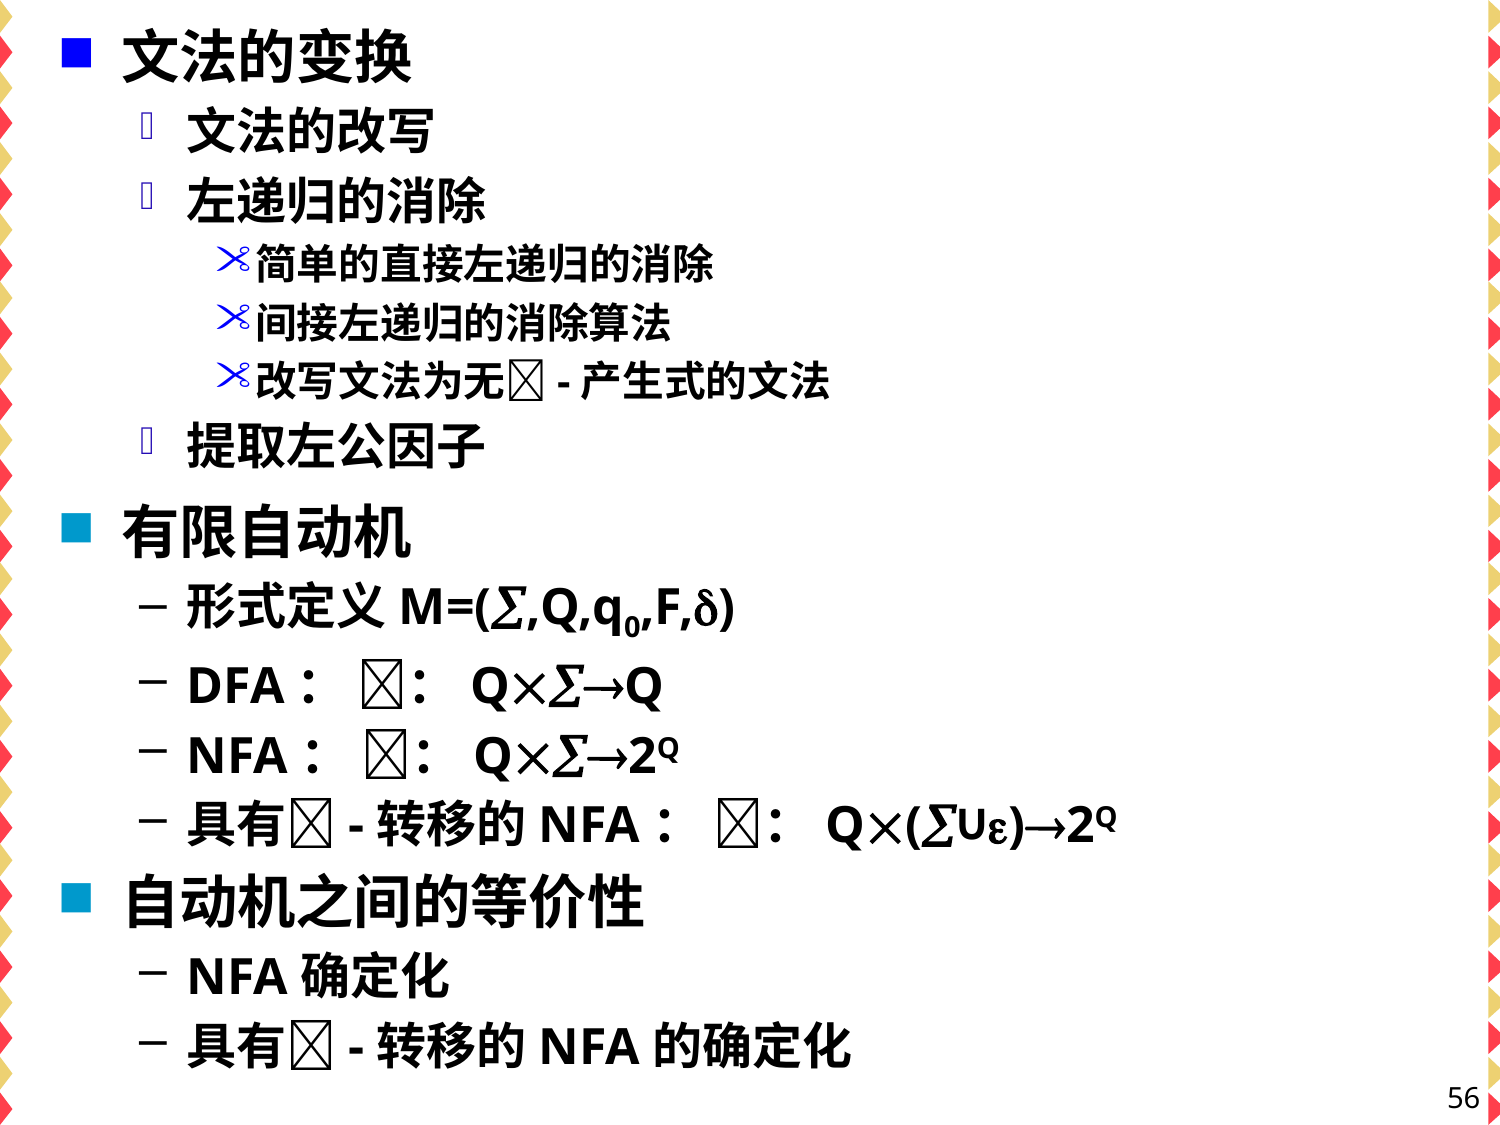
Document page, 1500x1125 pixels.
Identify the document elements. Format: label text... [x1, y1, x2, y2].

text_box 有限自动机 形式定义M=(,Q,q0,F,) DFA： ：QQ NFA： ：Q2Q 具有-转移的NFA： ：Q(∪)2Q 自动机之间的等价性 NFA确定化 具有-转移的NFA的确定化 [50, 487, 1418, 1088]
list 文法的变换 文法的改写 左递归的消除 简单的直接左递归的消除 间接左递归的消除算法 改写文法为无-产生式的文法 提取左公因子 [50, 12, 1418, 487]
slide_number 56 [1377, 1071, 1496, 1117]
